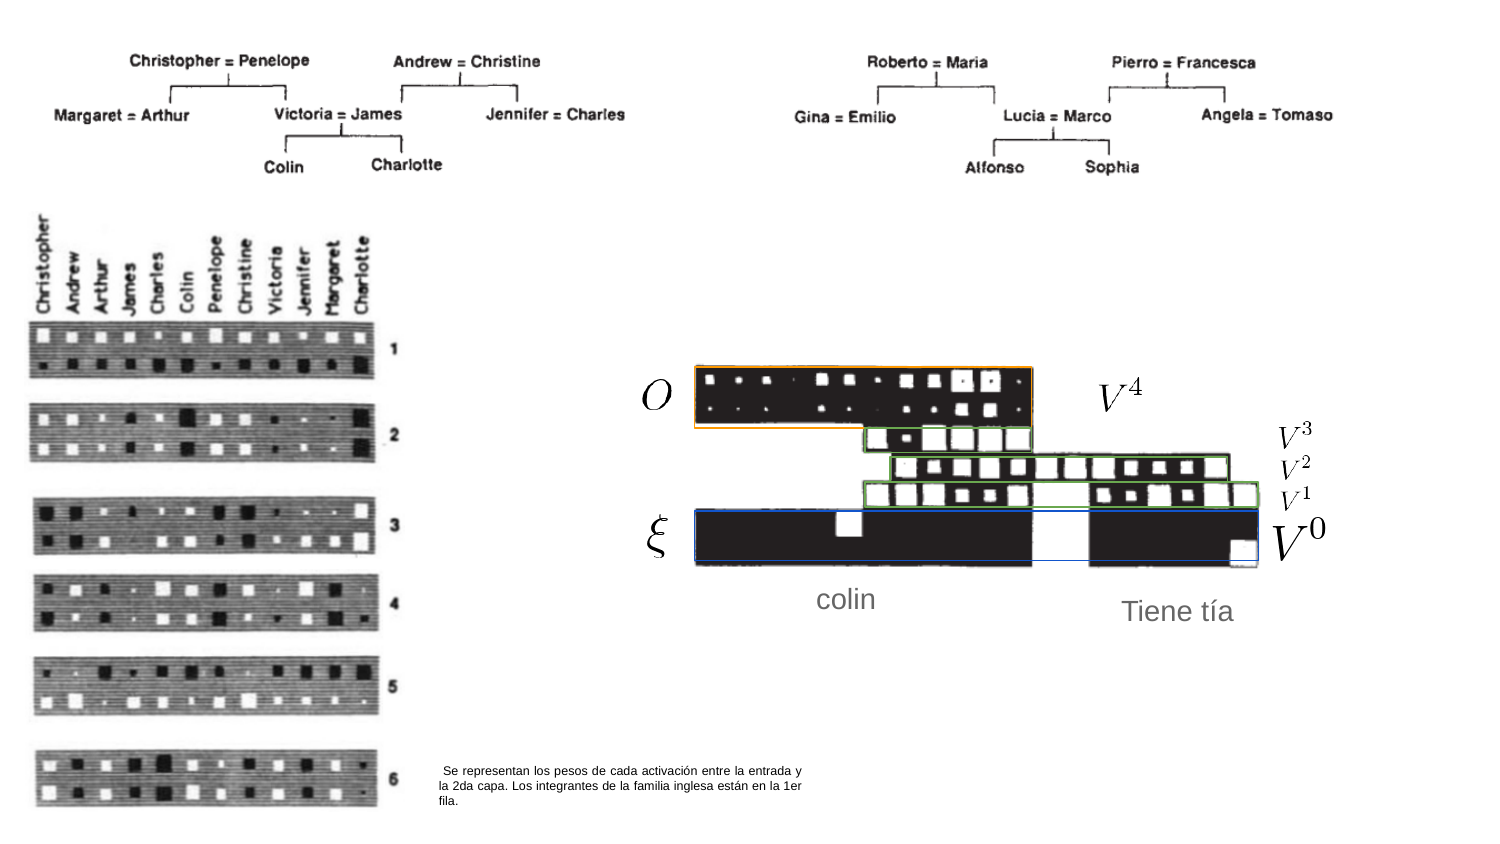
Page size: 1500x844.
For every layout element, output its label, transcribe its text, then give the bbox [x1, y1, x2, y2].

picture [642, 379, 673, 410]
text_box colin [801, 588, 926, 636]
picture [678, 353, 1326, 581]
picture [767, 25, 1361, 187]
picture [647, 514, 668, 558]
text_box Tiene tía [1106, 588, 1273, 648]
picture [41, 40, 659, 187]
text_box Se representan los pesos de cada activación entre la entrada y la 2da capa. Los integrantes de la familia inglesa están en la 1er fila. [423, 748, 817, 819]
picture [24, 210, 406, 819]
